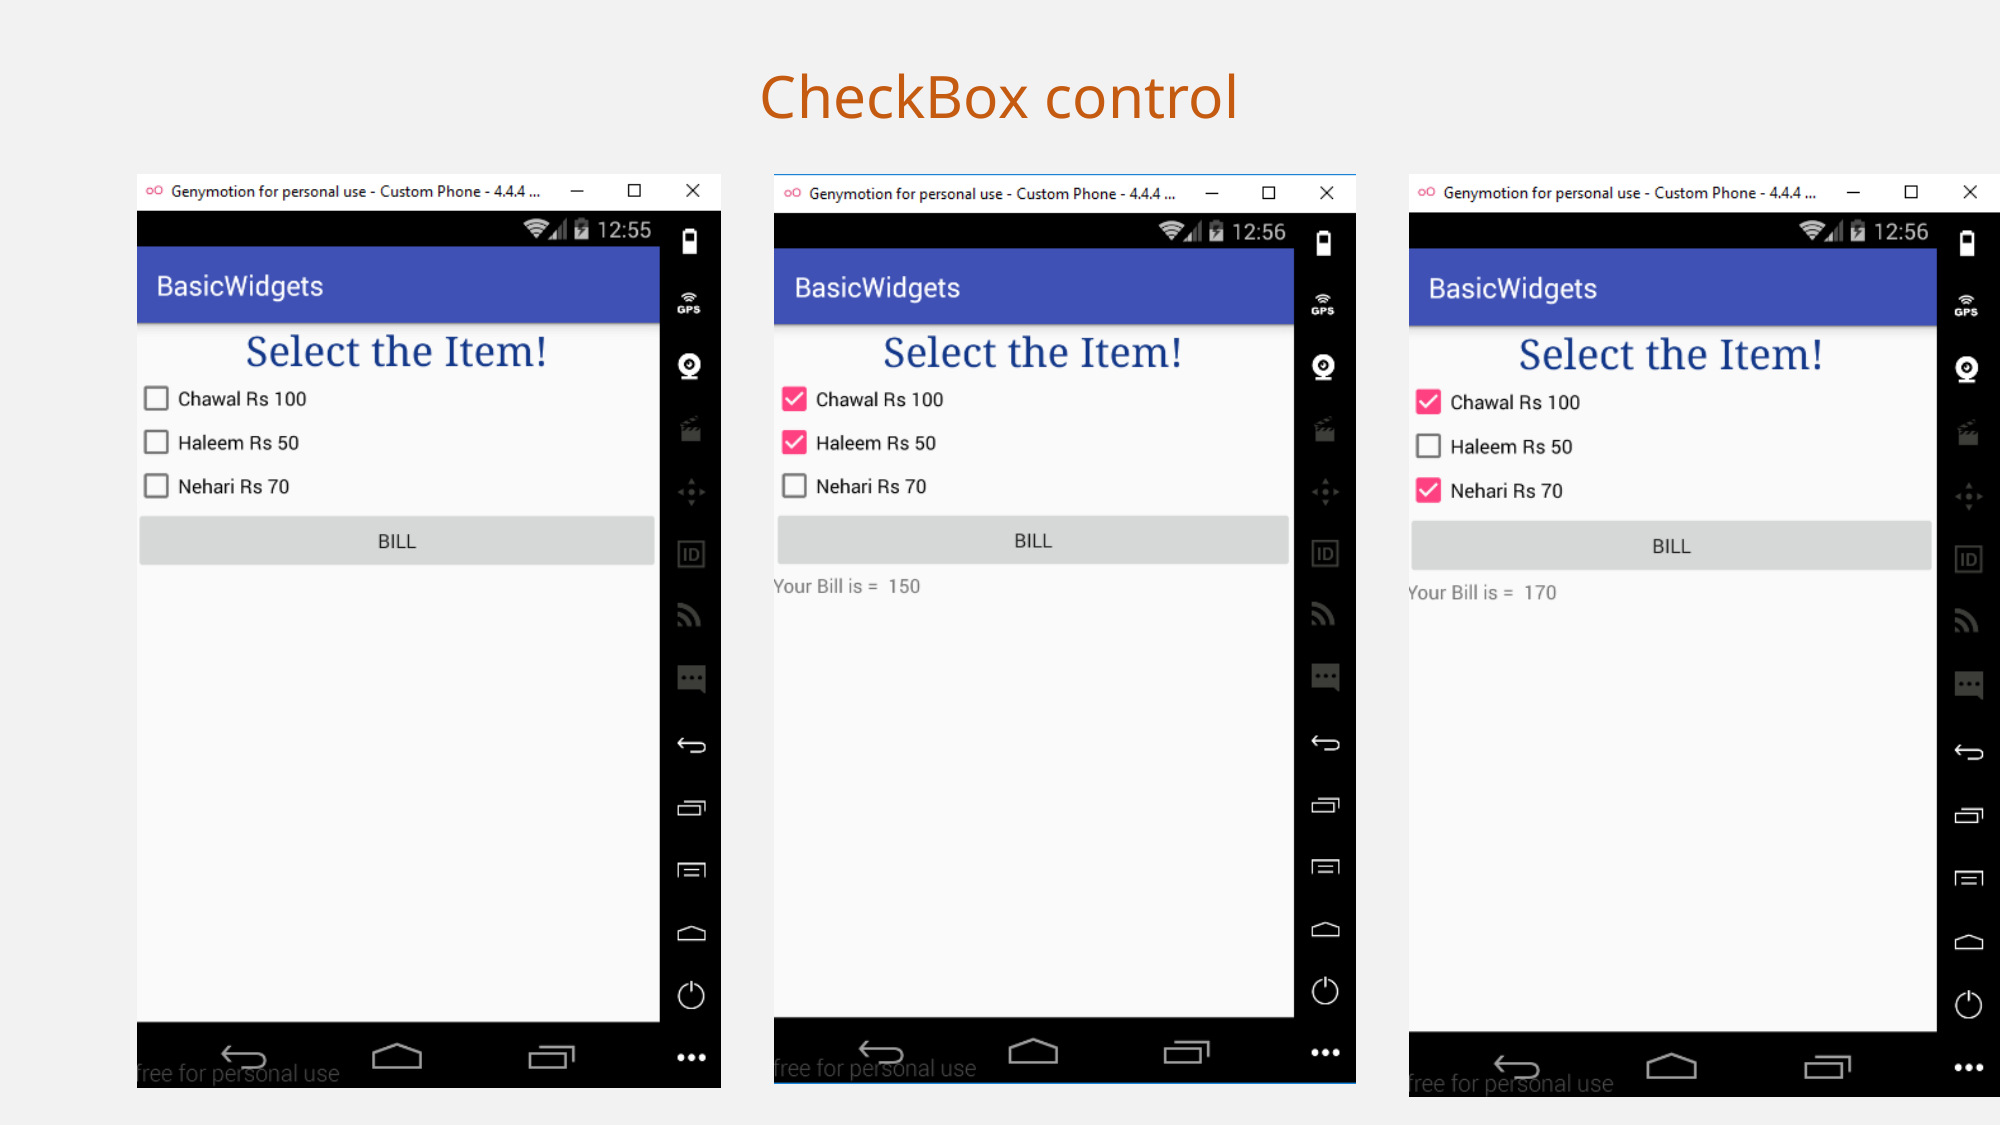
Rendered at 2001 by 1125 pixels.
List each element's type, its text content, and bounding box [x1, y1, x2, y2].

picture [1409, 174, 2000, 1097]
picture [774, 174, 1356, 1084]
title CheckBox control [137, 59, 1863, 139]
picture [137, 174, 721, 1088]
